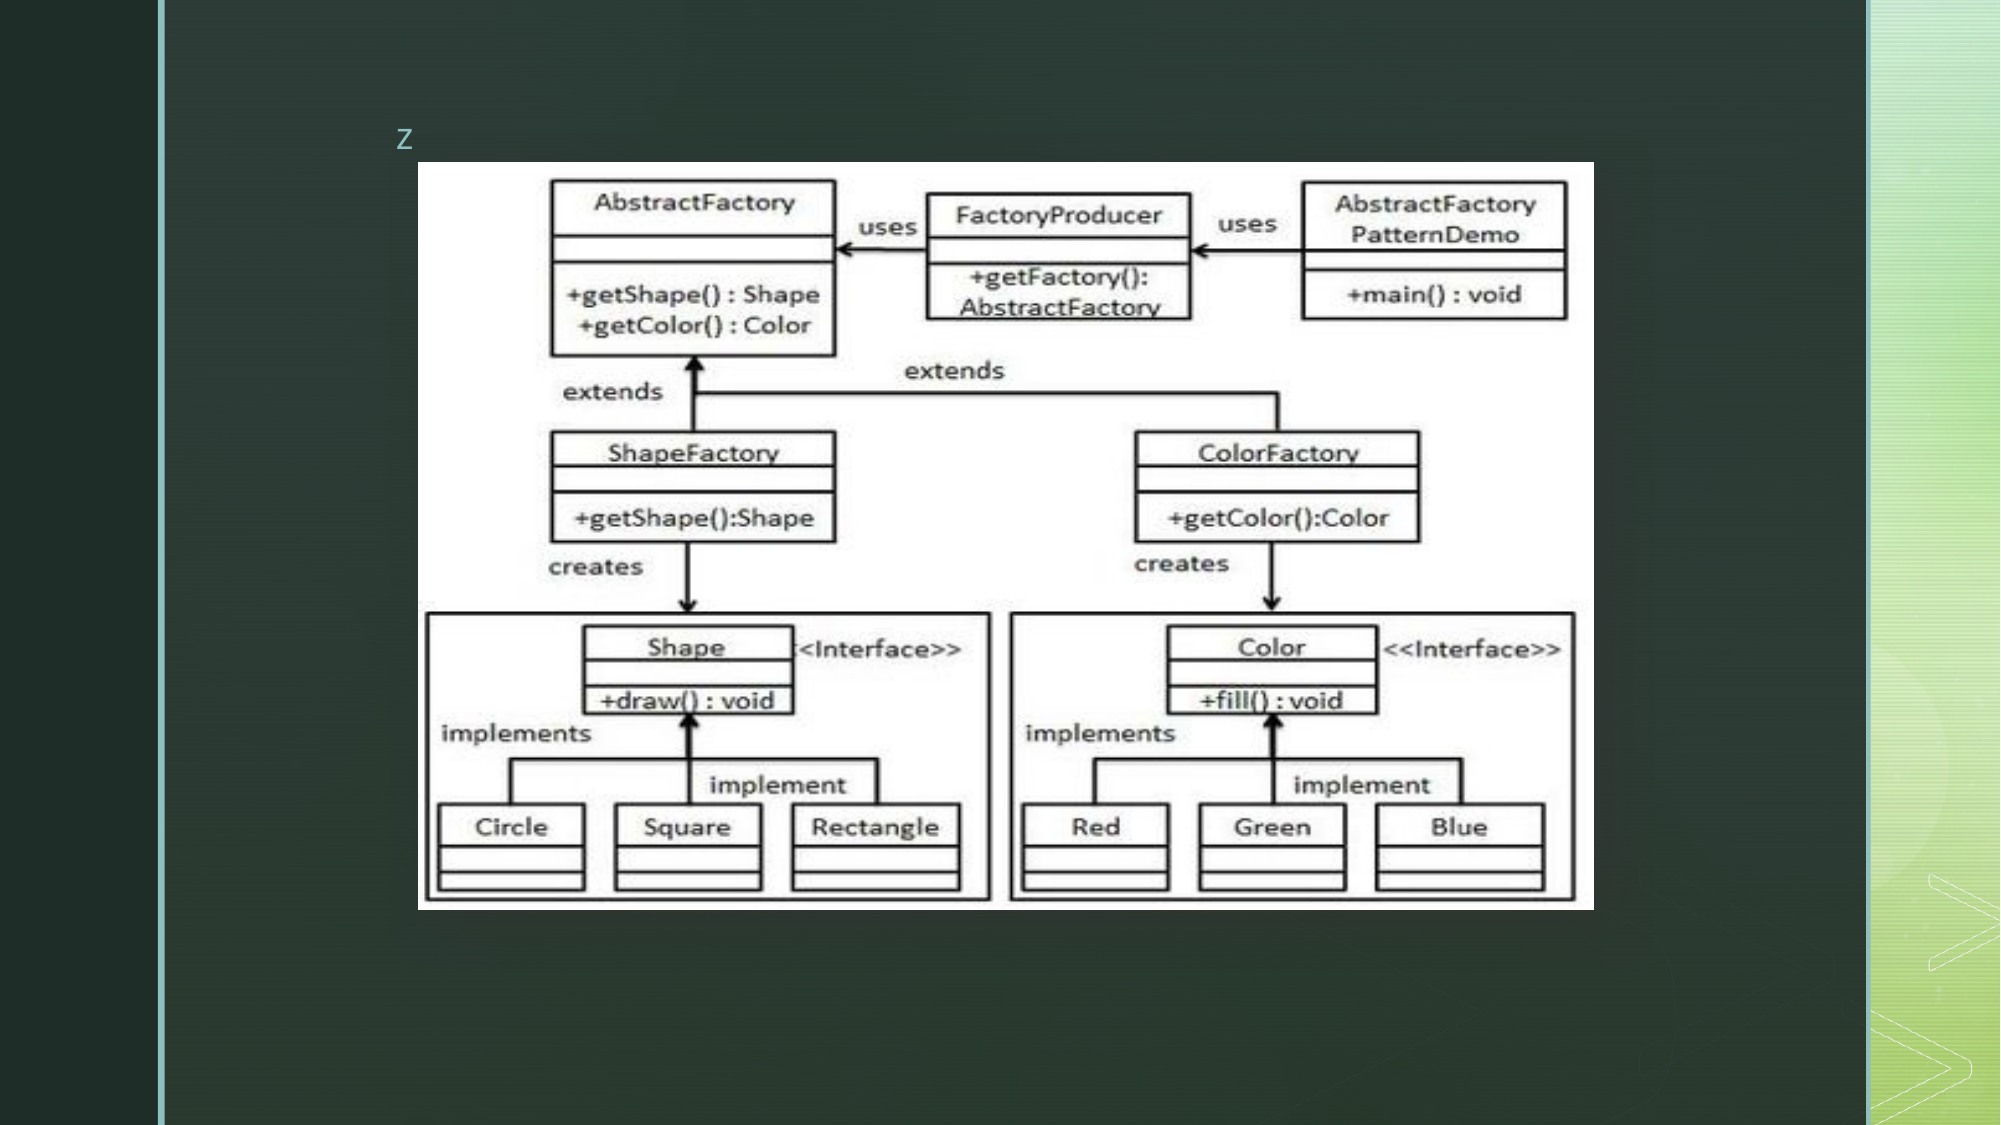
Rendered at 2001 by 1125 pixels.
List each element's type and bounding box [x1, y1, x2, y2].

list [418, 162, 1594, 910]
picture [1871, 0, 2001, 1125]
